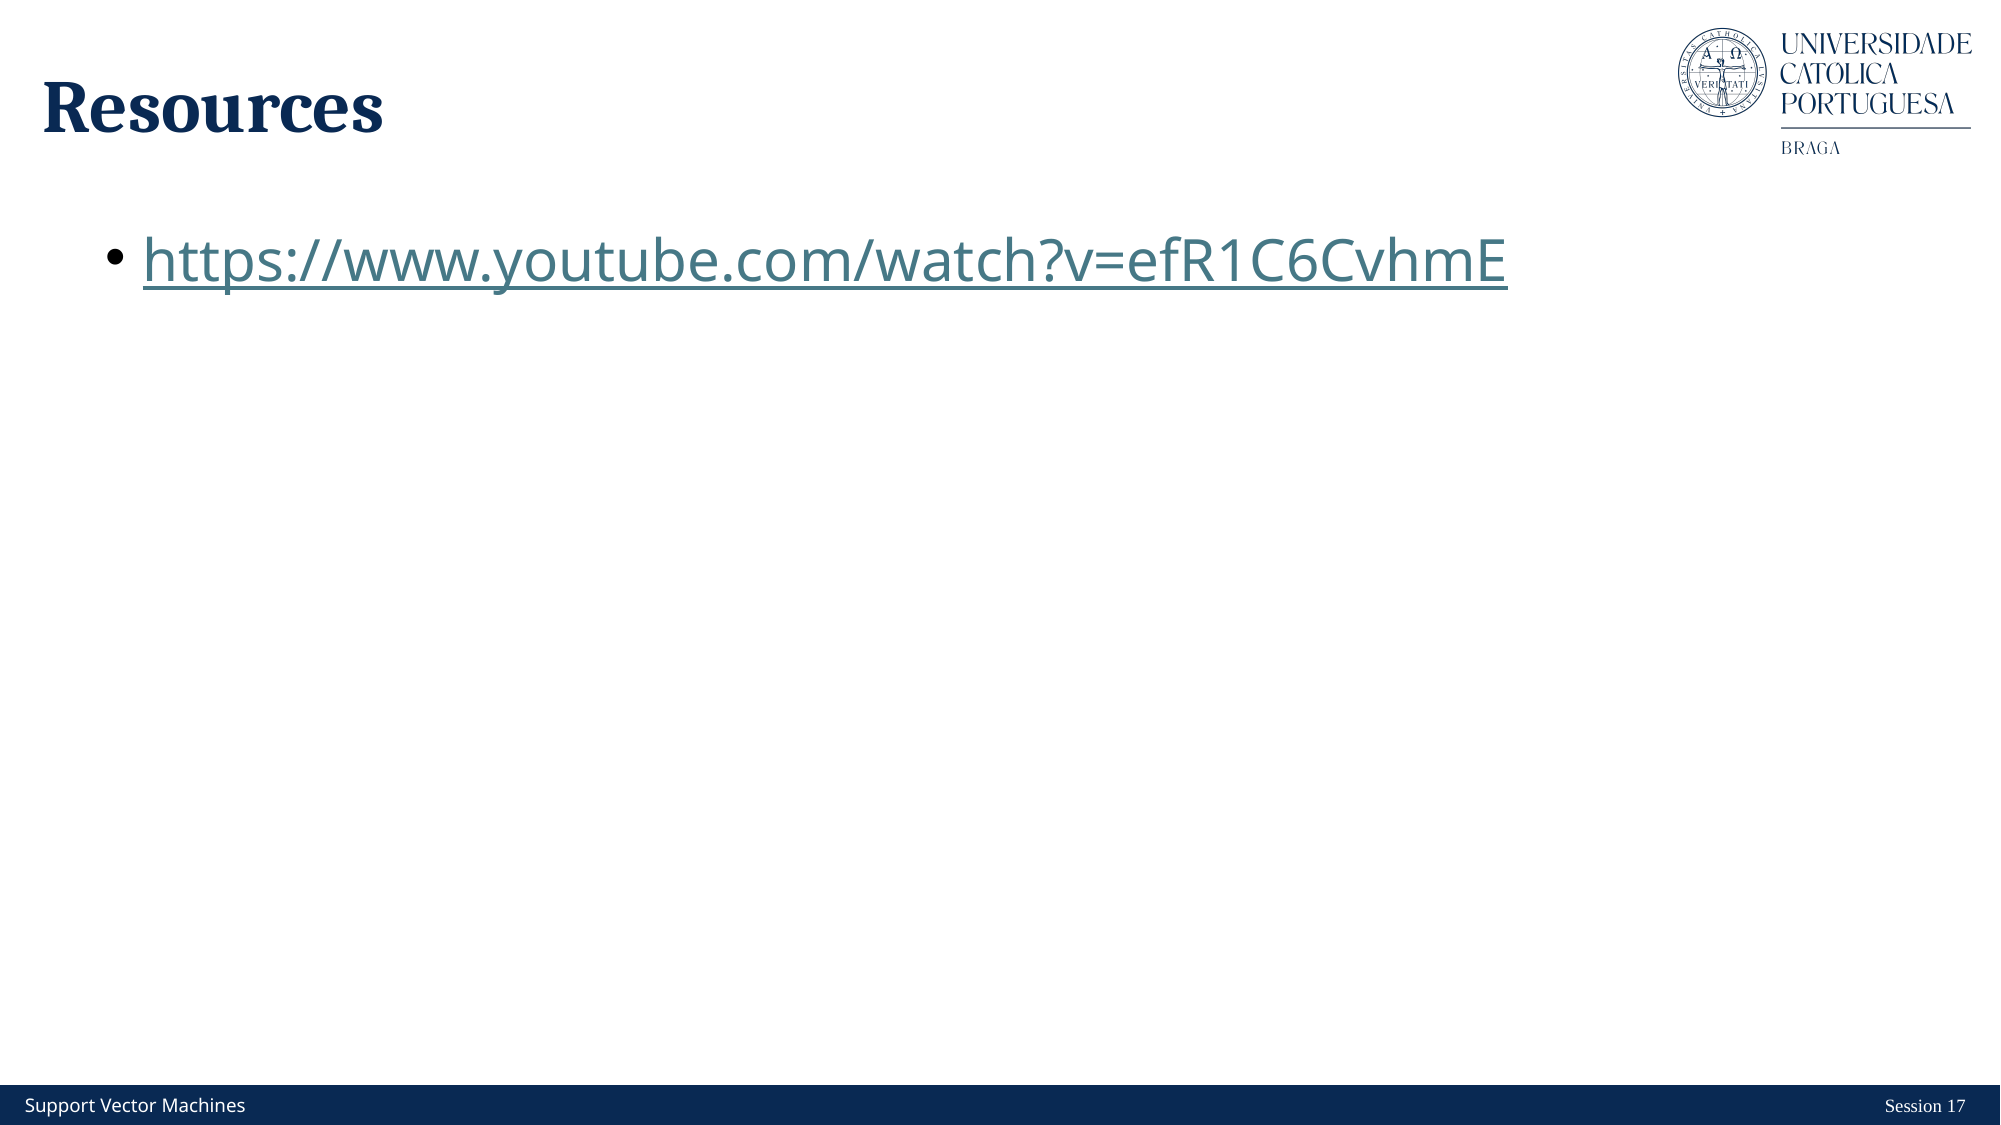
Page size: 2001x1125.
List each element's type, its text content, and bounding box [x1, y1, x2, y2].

list https://www.youtube.com/watch?v=efR1C6CvhmE [89, 216, 1815, 1075]
text_box Support Vector Machines [9, 1086, 865, 1125]
text_box Session 17 [865, 1086, 1981, 1125]
text_box [0, 1085, 2000, 1125]
picture [1672, 18, 1982, 163]
title Resources [27, 0, 1753, 218]
